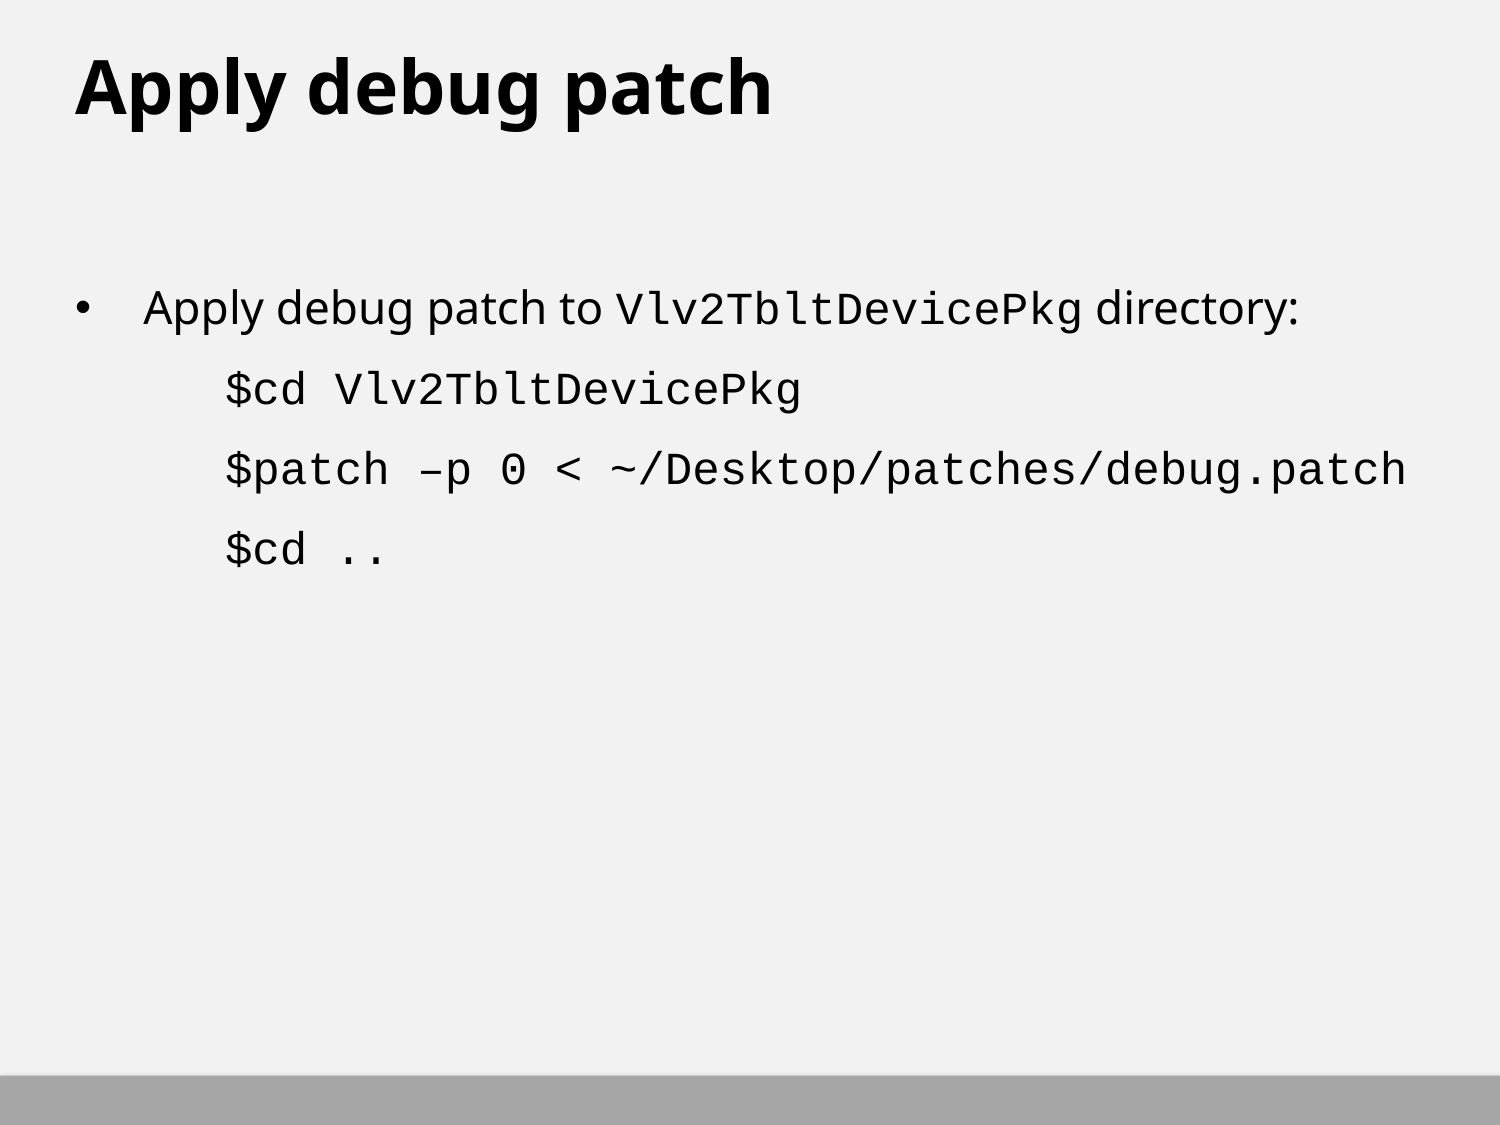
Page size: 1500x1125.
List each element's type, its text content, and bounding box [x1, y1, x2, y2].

title Apply debug patch [75, 40, 1425, 203]
list Apply debug patch to Vlv2TbltDevicePkg directory: $cd Vlv2TbltDevicePkg $patch –p 0 < ~/Desktop/patches/debug.patch $cd .. [75, 278, 1425, 1022]
